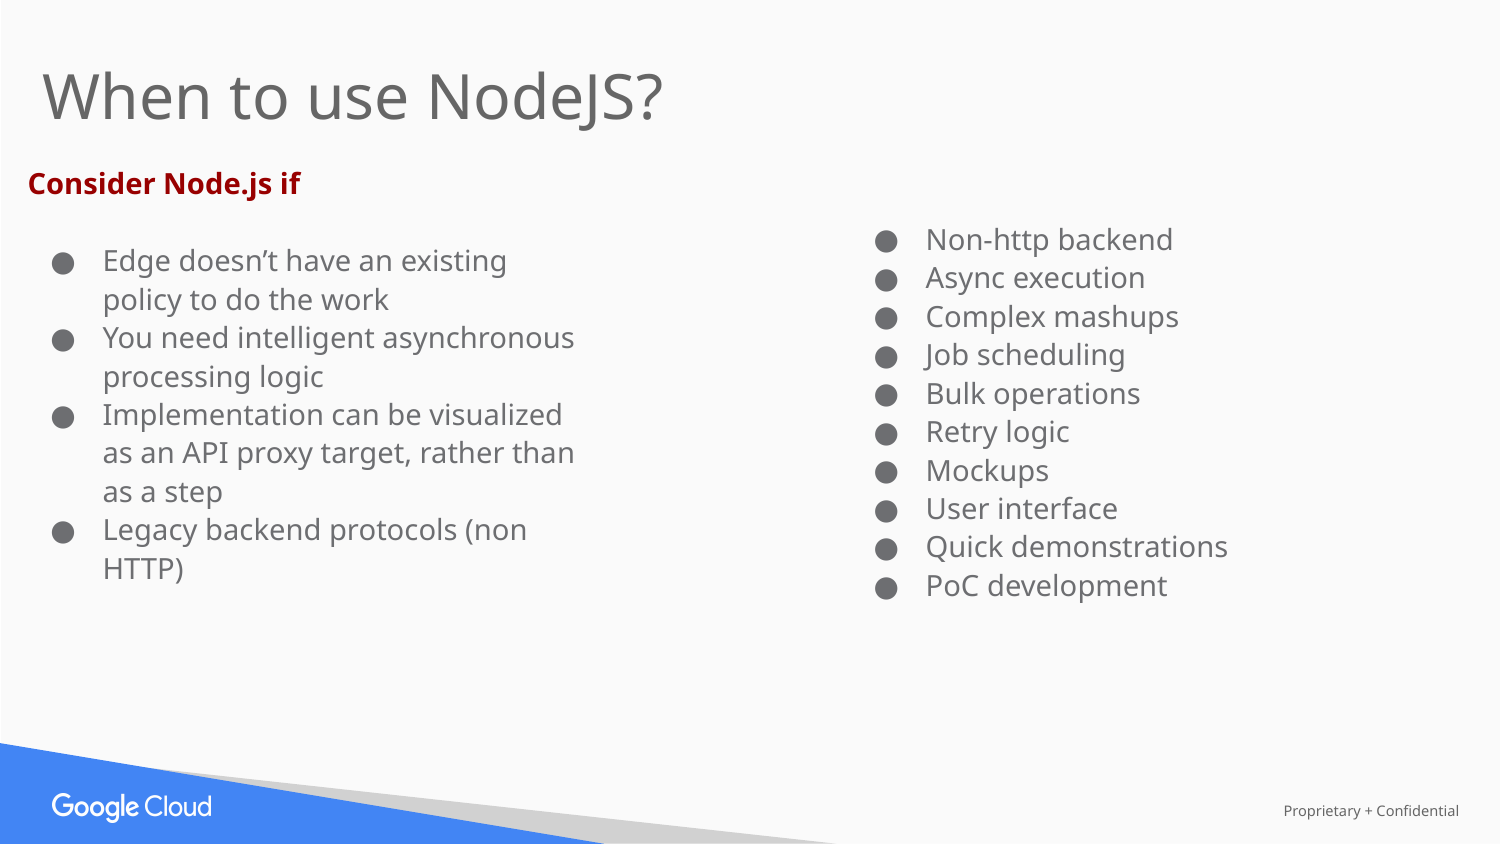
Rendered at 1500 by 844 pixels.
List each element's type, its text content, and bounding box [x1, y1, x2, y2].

picture [52, 793, 211, 823]
title When to use NodeJS? [27, 23, 1371, 148]
list Consider Node.js if Edge doesn’t have an existing policy to do the work You need intelligent asynchronous processing logic Implementation can be visualized as an API proxy target, rather than as a step Legacy backend protocols (non HTTP) [12, 147, 593, 753]
list Non-http backend Async execution Complex mashups Job scheduling Bulk operations Retry logic Mockups User interface Quick demonstrations PoC development [835, 129, 1416, 659]
